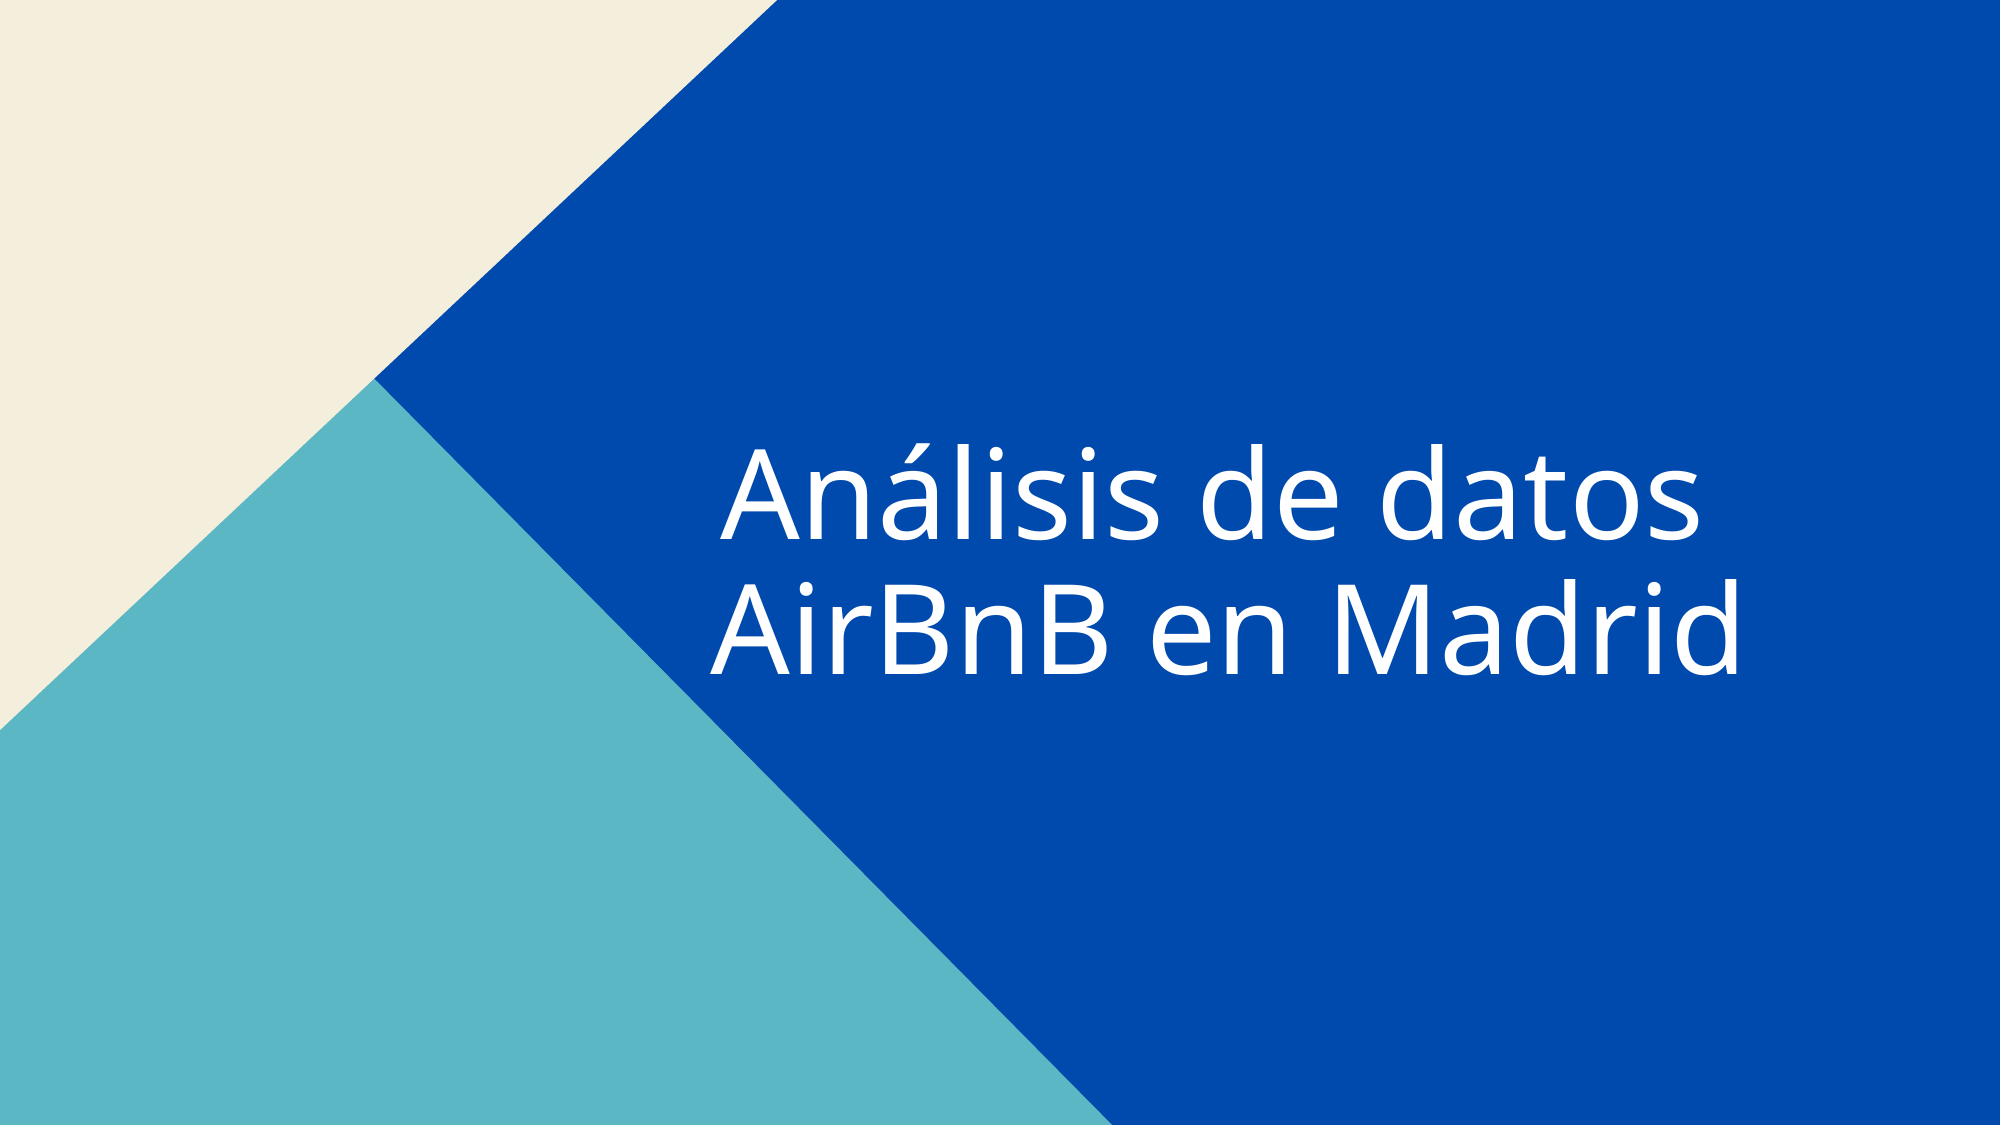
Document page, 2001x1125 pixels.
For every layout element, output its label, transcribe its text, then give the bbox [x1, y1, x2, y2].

title Análisis de datos AirBnB en Madrid [479, 415, 1980, 710]
